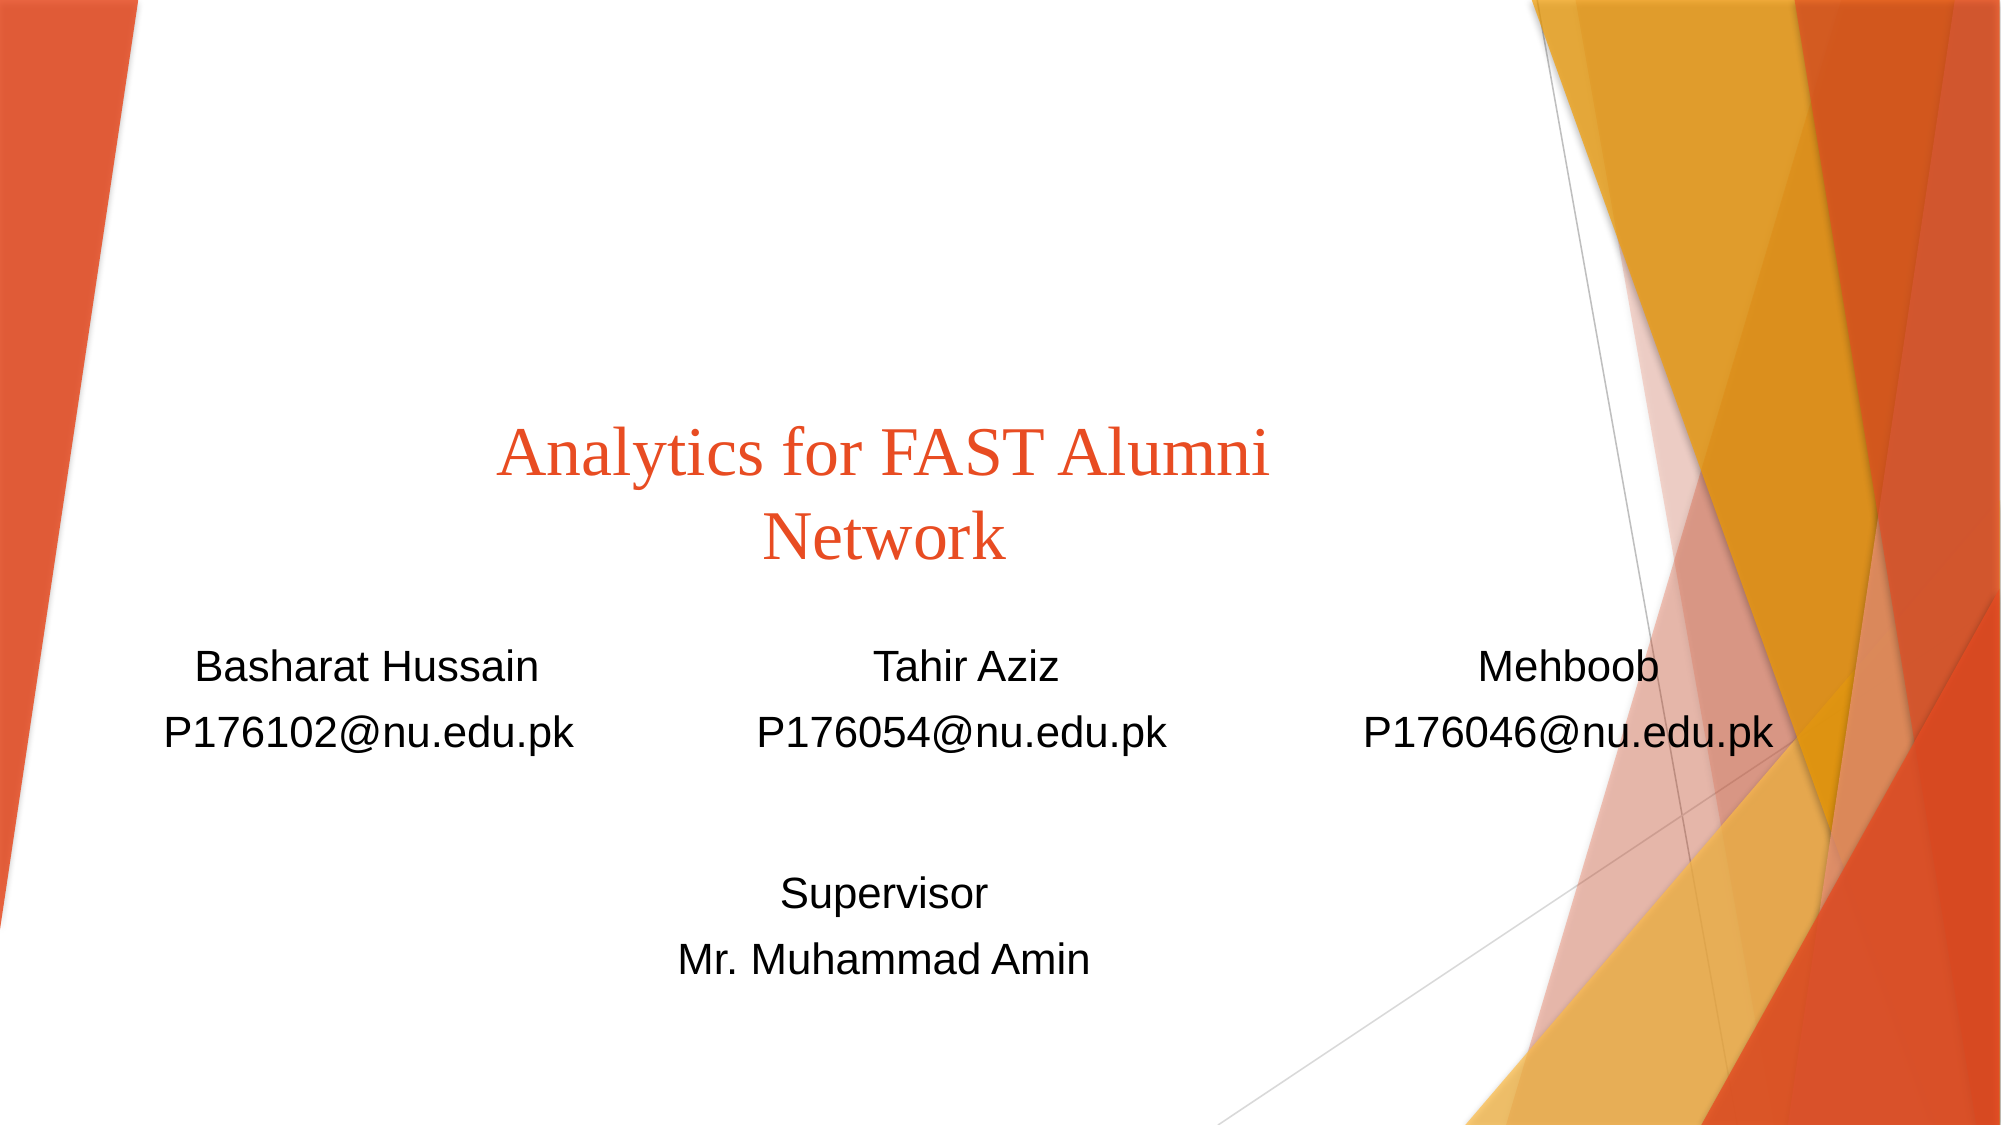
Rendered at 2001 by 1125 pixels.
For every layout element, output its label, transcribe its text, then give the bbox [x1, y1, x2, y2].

title Analytics for FAST Alumni Network [247, 394, 1522, 665]
text_box Supervisor Mr. Muhammad Amin [672, 864, 1096, 984]
text_box Tahir Aziz P176054@nu.edu.pk [702, 624, 1178, 757]
text_box Mehboob P176046@nu.edu.pk [1304, 624, 1779, 757]
text_box Basharat Hussain P176102@nu.edu.pk [138, 624, 594, 757]
